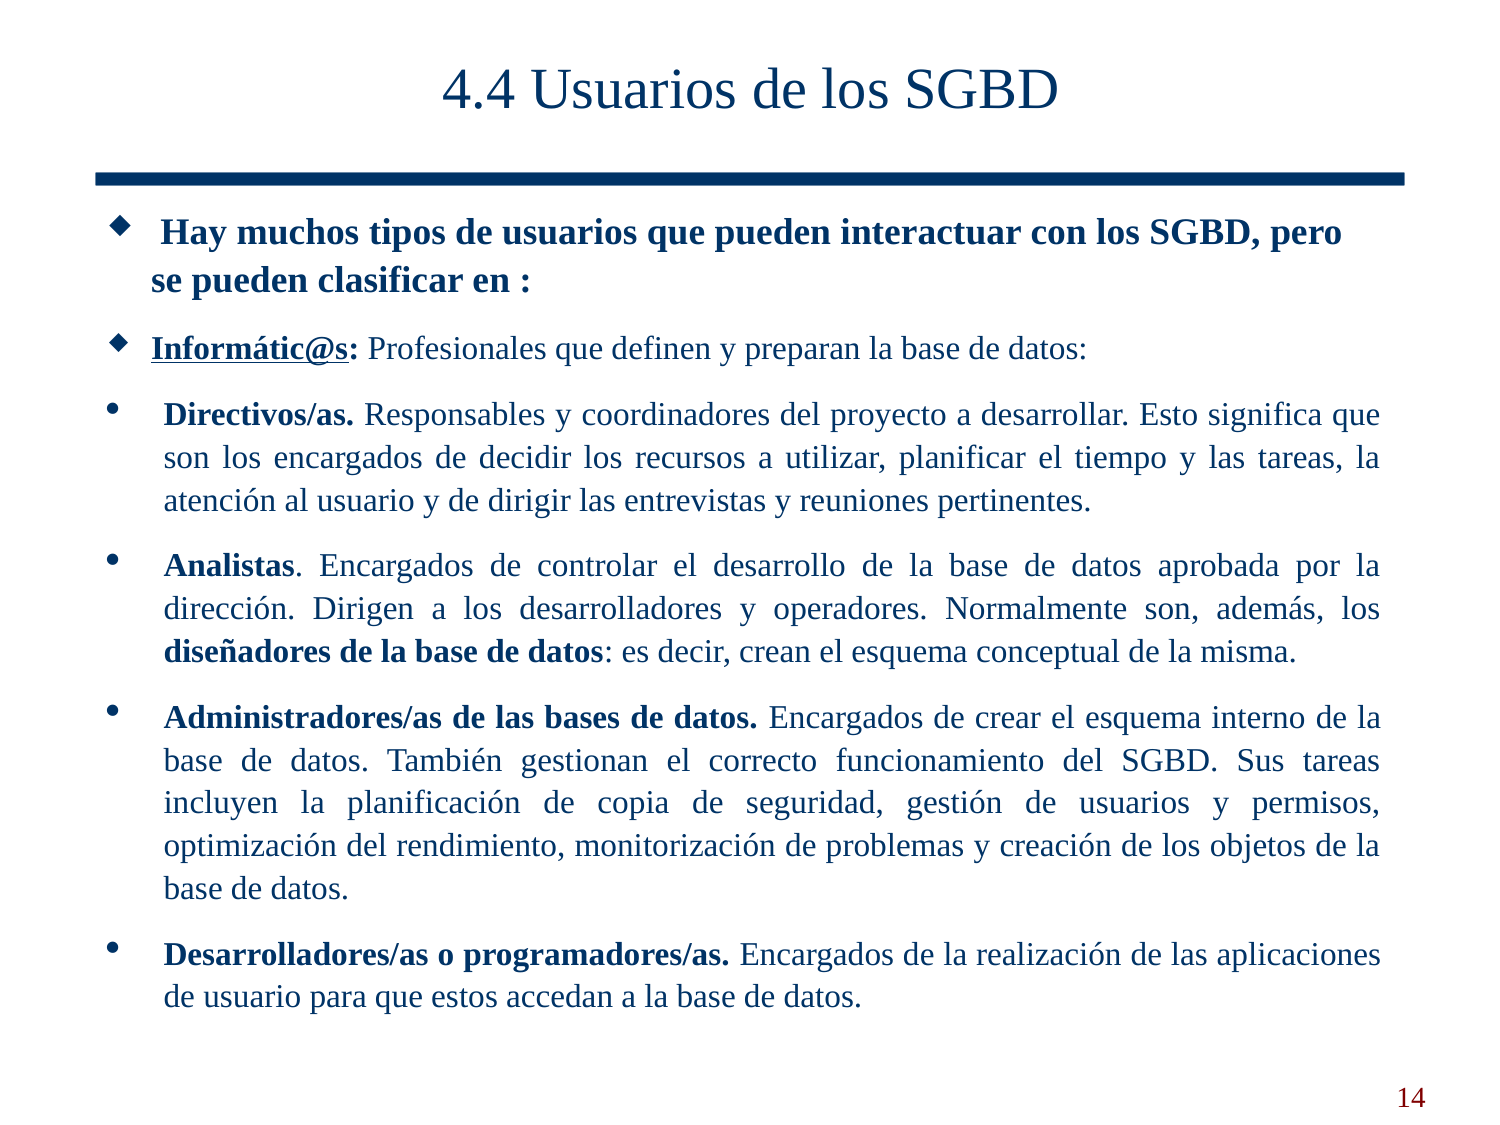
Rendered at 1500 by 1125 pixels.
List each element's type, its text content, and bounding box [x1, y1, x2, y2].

slide_number 14 [1080, 1045, 1442, 1122]
list Hay muchos tipos de usuarios que pueden interactuar con los SGBD, pero se pueden clasificar en : Informátic@s: Profesionales que definen y preparan la base de datos: Directivos/as. Responsables y coordinadores del proyecto a desarrollar. Esto significa que son los encargados de decidir los recursos a utilizar, planificar el tiempo y las tareas, la atención al usuario y de dirigir las entrevistas y reuniones pertinentes. Analistas. Encargados de controlar el desarrollo de la base de datos aprobada por la dirección. Dirigen a los desarrolladores y operadores. Normalmente son, además, los diseñadores de la base de datos: es decir, crean el esquema conceptual de la misma. Administradores/as de las bases de datos. Encargados de crear el esquema interno de la base de datos. También gestionan el correcto funcionamiento del SGBD. Sus tareas incluyen la planificación de copia de seguridad, gestión de usuarios y permisos, optimización del rendimiento, monitorización de problemas y creación de los objetos de la base de datos. Desarrolladores/as o programadores/as. Encargados de la realización de las aplicaciones de usuario para que estos accedan a la base de datos. [92, 196, 1398, 1083]
title 4.4 Usuarios de los SGBD [90, 20, 1412, 161]
